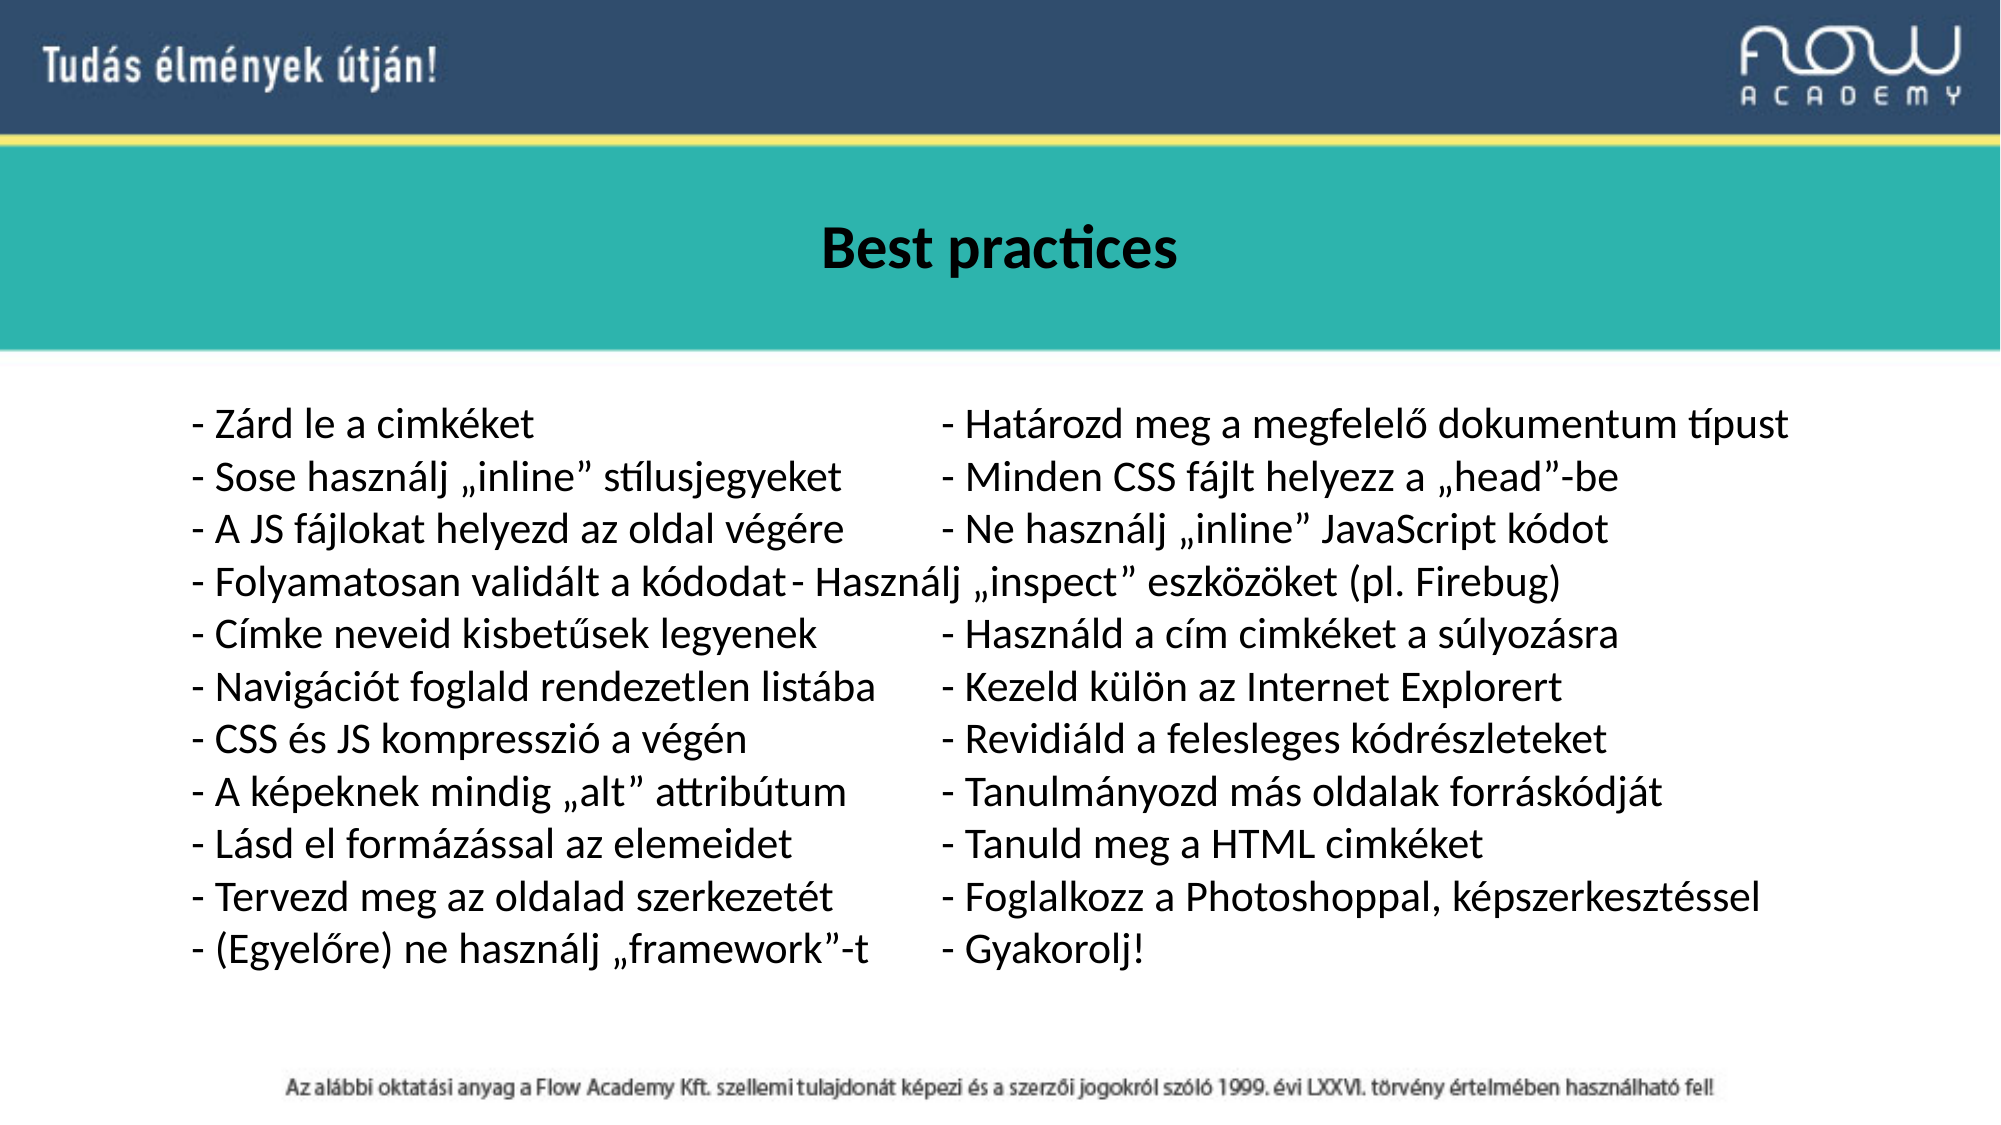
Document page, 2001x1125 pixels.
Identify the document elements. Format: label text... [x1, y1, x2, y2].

text_box [176, 124, 1902, 135]
text_box - Zárd le a cimkéket - Határozd meg a megfelelő dokumentum típust - Sose használj „inline” stílusjegyeket - Minden CSS fájlt helyezz a „head”-be - A JS fájlokat helyezd az oldal végére - Ne használj „inline” JavaScript kódot - Folyamatosan validált a kódodat - Használj „inspect” eszközöket (pl. Firebug) - Címke neveid kisbetűsek legyenek - Használd a cím cimkéket a súlyozásra - Navigációt foglald rendezetlen listába - Kezeld külön az Internet Explorert - CSS és JS kompresszió a végén - Revidiáld a felesleges kódrészleteket - A képeknek mindig „alt” attribútum - Tanulmányozd más oldalak forráskódját - Lásd el formázással az elemeidet - Tanuld meg a HTML cimkéket - Tervezd meg az oldalad szerkezetét - Foglalkozz a Photoshoppal, képszerkesztéssel - (Egyelőre) ne használj „framework”-t - Gyakorolj! [158, 387, 1884, 1060]
picture [0, 0, 2001, 1125]
text_box Best practices [0, 135, 2000, 352]
text_box [662, 1042, 1338, 1103]
